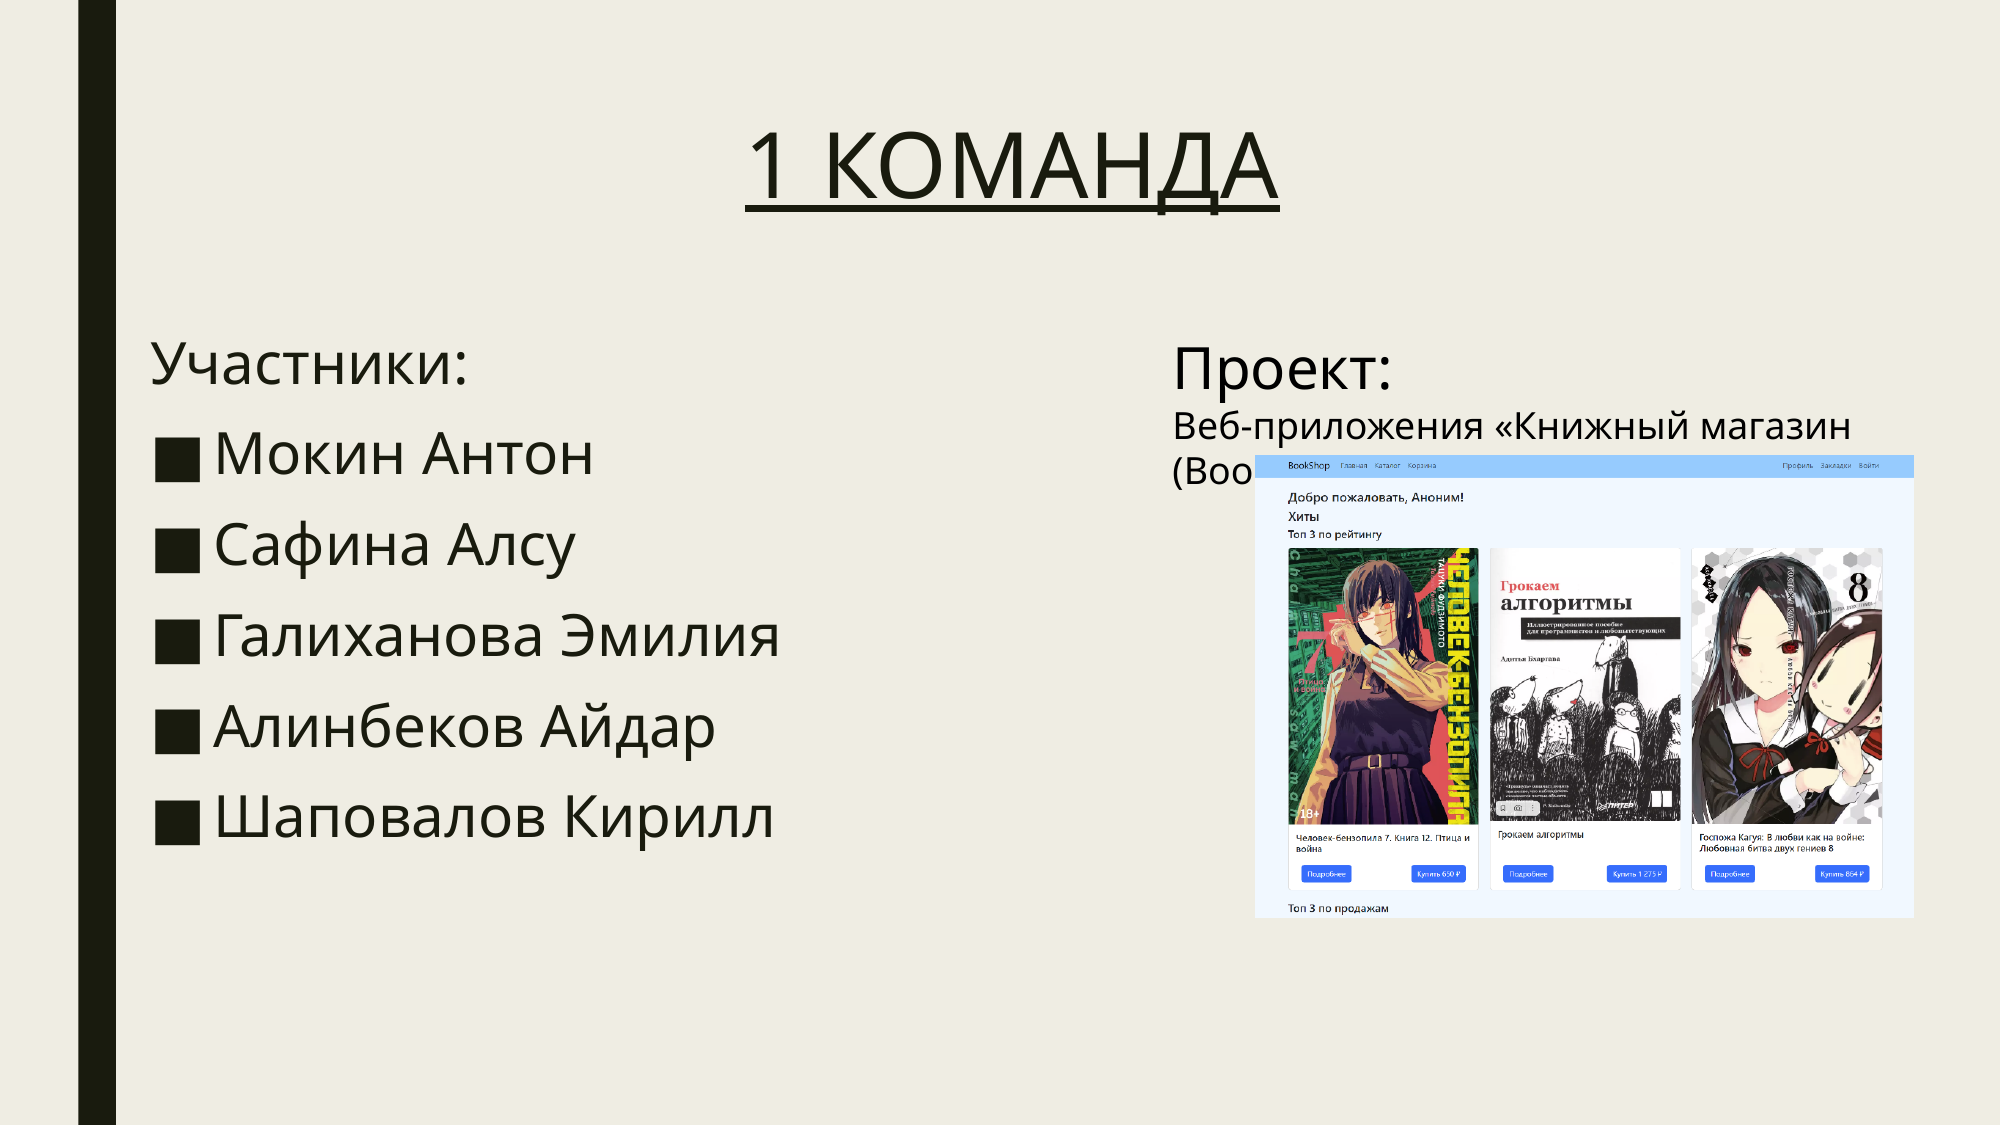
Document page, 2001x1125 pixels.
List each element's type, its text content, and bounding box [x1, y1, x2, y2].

text_box Проект: Веб-приложения «Книжный магазин (Bookshop)» [1157, 324, 2000, 499]
picture [1255, 455, 1914, 918]
title 1 КОМАНДА [225, 112, 1800, 233]
list Участники: Мокин Антон Сафина Алсу Галиханова Эмилия Алинбеков Айдар Шаповалов Кирилл [135, 324, 843, 912]
